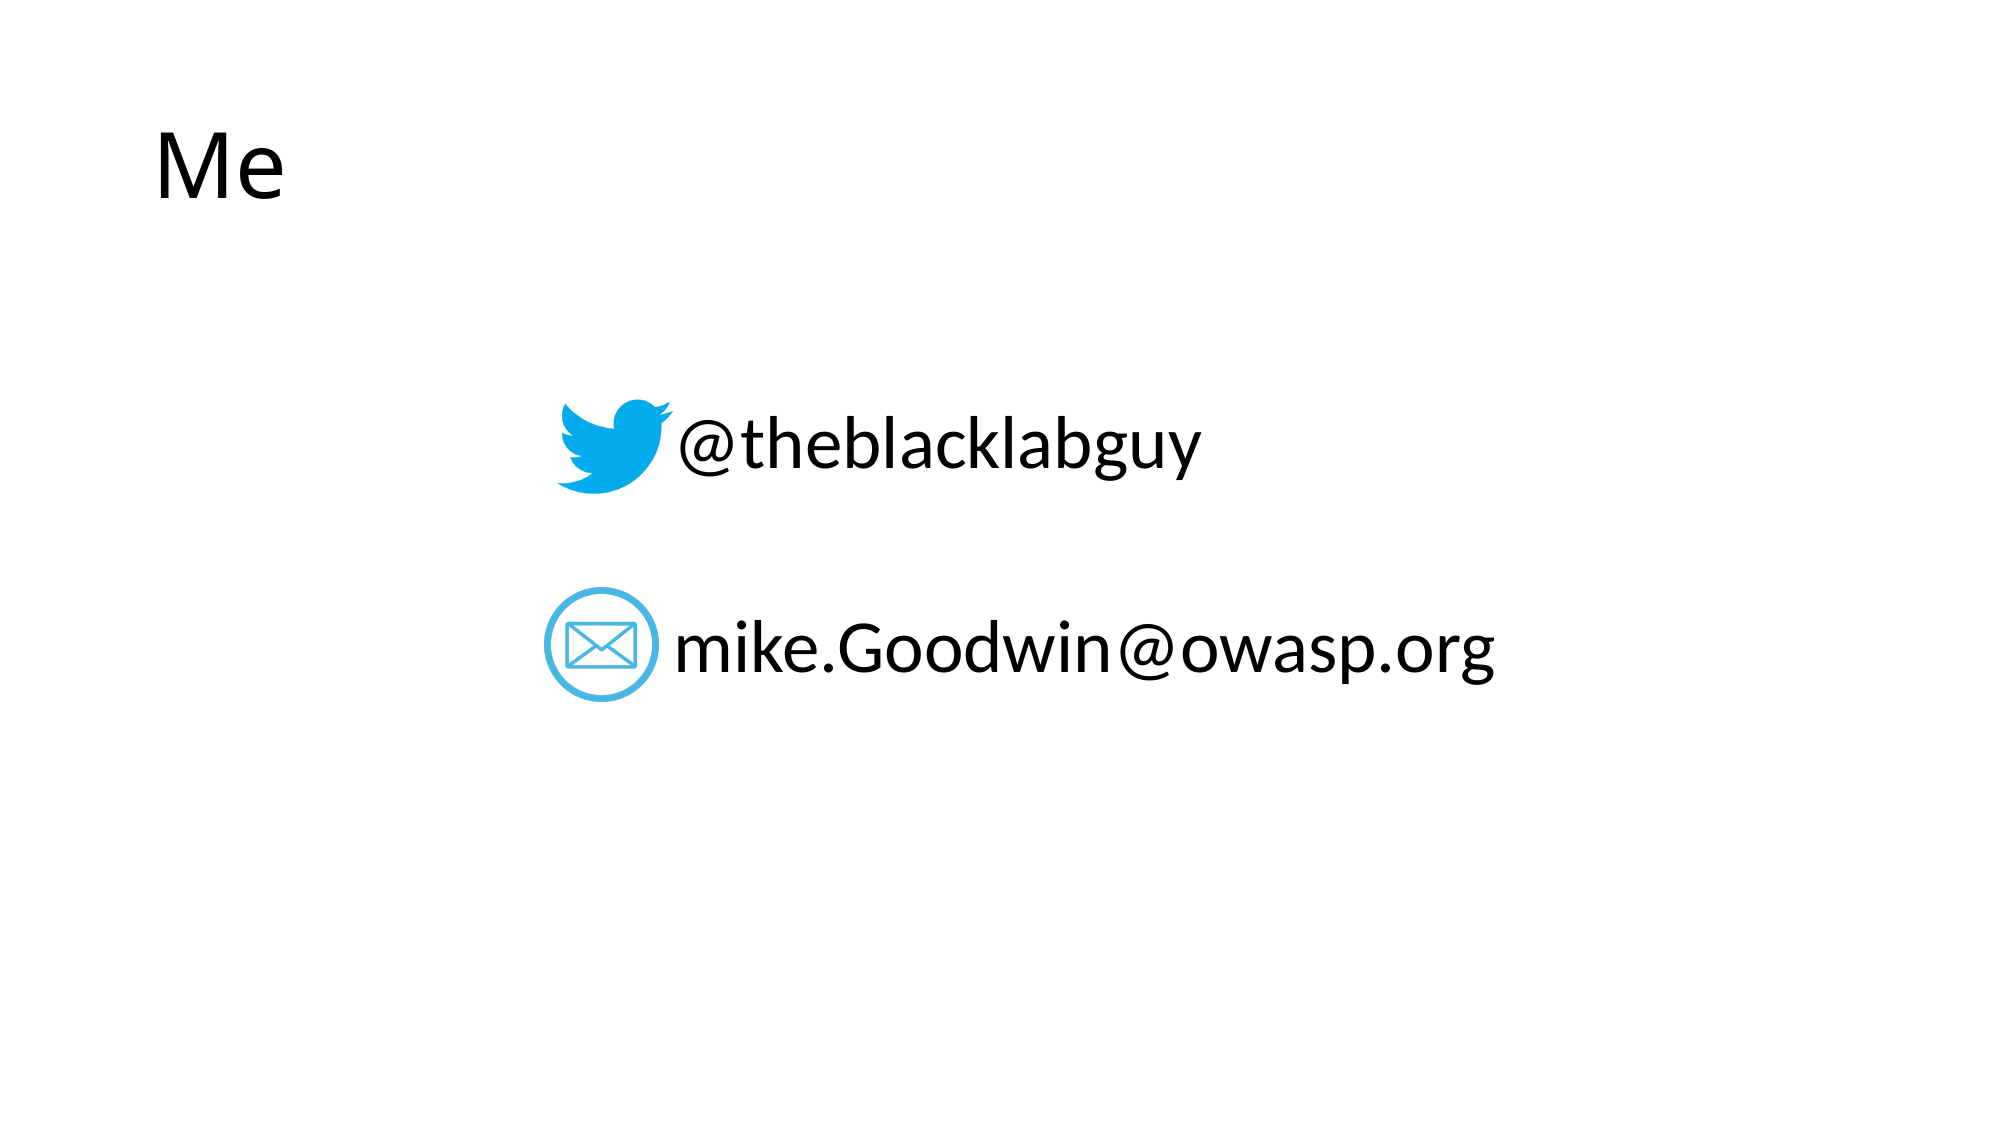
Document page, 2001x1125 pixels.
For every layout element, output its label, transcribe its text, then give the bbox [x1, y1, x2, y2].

picture [544, 587, 659, 702]
list @theblacklabguy mike.Goodwin@owasp.org [658, 396, 1591, 807]
title Me [137, 59, 1863, 278]
picture [539, 390, 690, 503]
